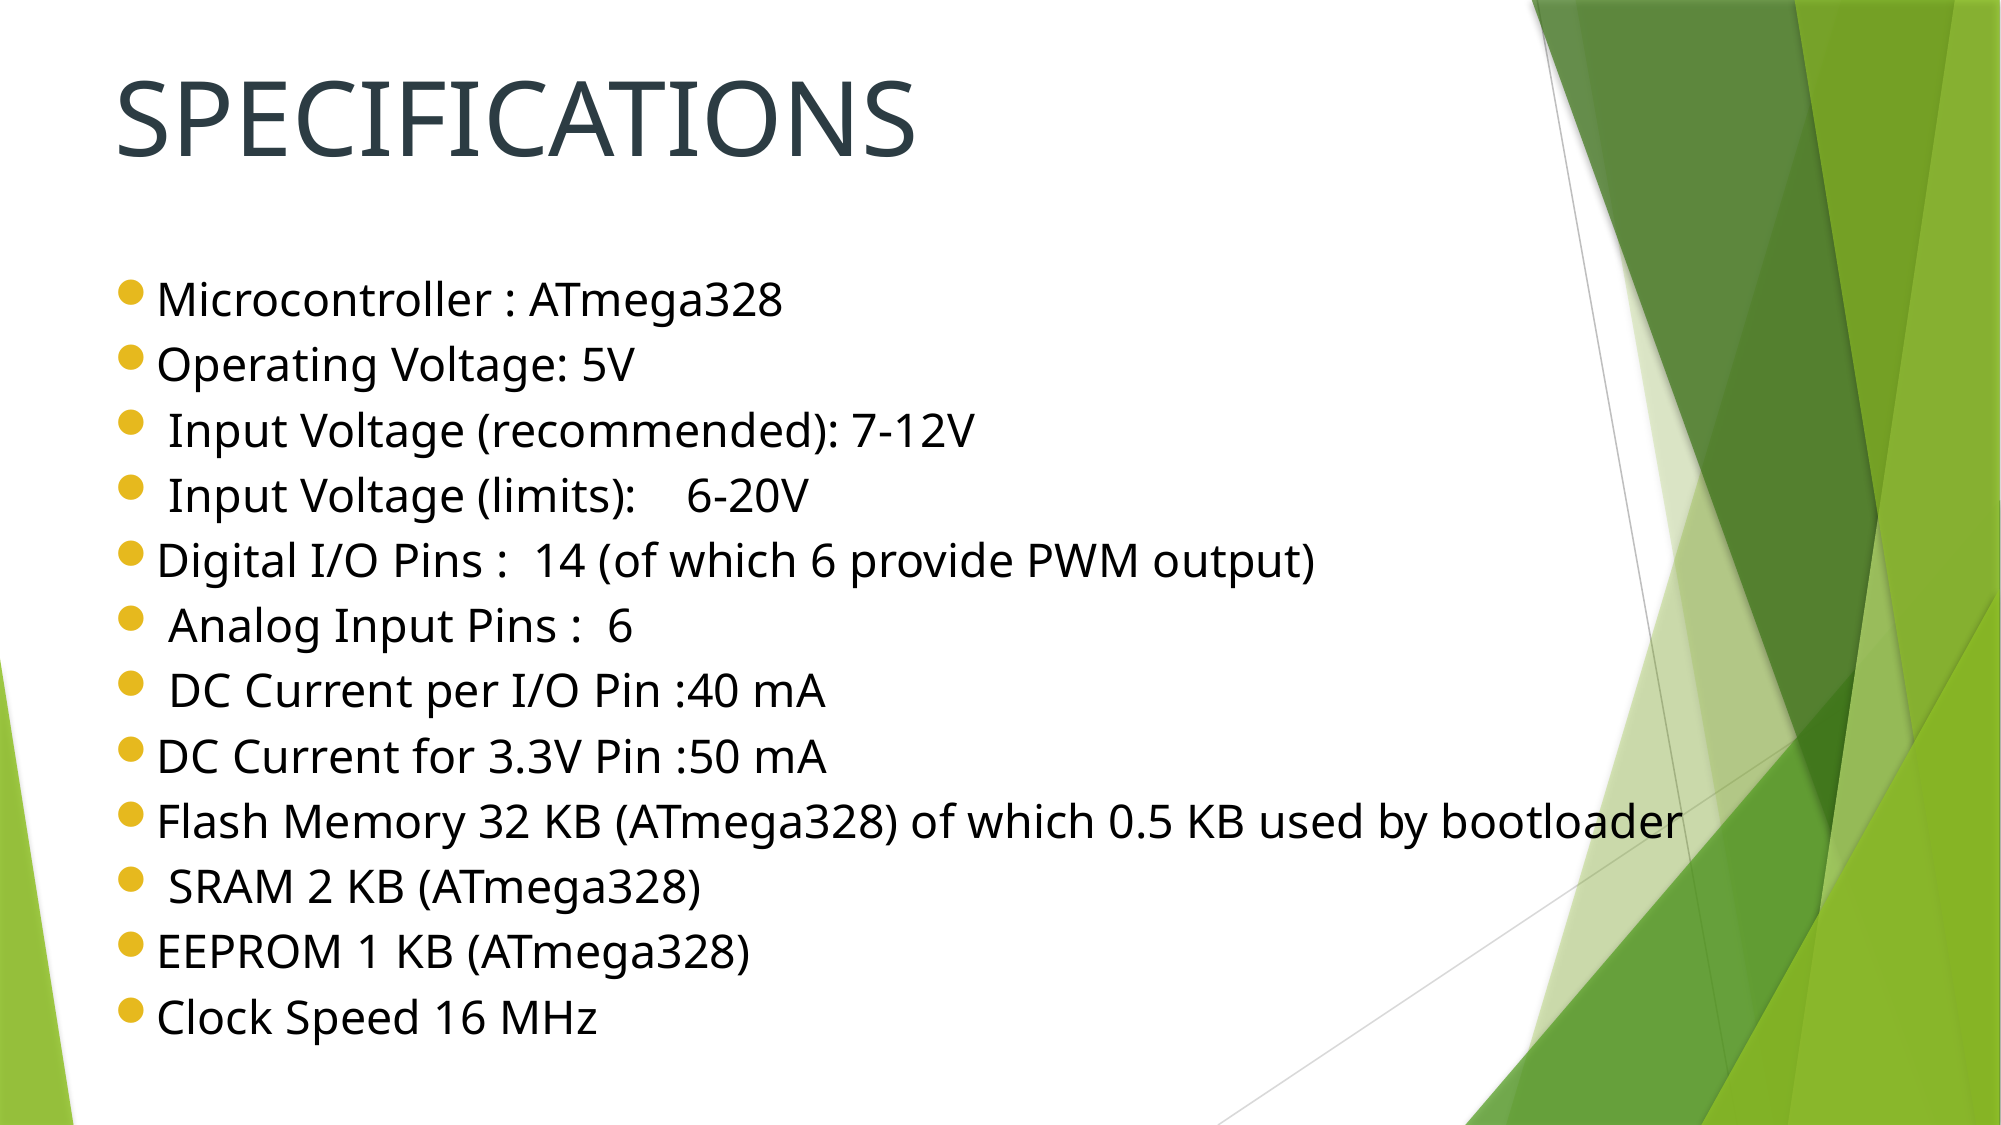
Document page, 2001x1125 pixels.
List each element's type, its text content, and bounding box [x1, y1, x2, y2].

text_box SPECIFICATIONS [99, 45, 1734, 233]
text_box Microcontroller : ATmega328 Operating Voltage: 5V Input Voltage (recommended): 7-12V Input Voltage (limits): 6-20V Digital I/O Pins : 14 (of which 6 provide PWM output) Analog Input Pins : 6 DC Current per I/O Pin :40 mA DC Current for 3.3V Pin :50 mA Flash Memory 32 KB (ATmega328) of which 0.5 KB used by bootloader SRAM 2 KB (ATmega328) EEPROM 1 KB (ATmega328) Clock Speed 16 MHz [99, 262, 1734, 1062]
